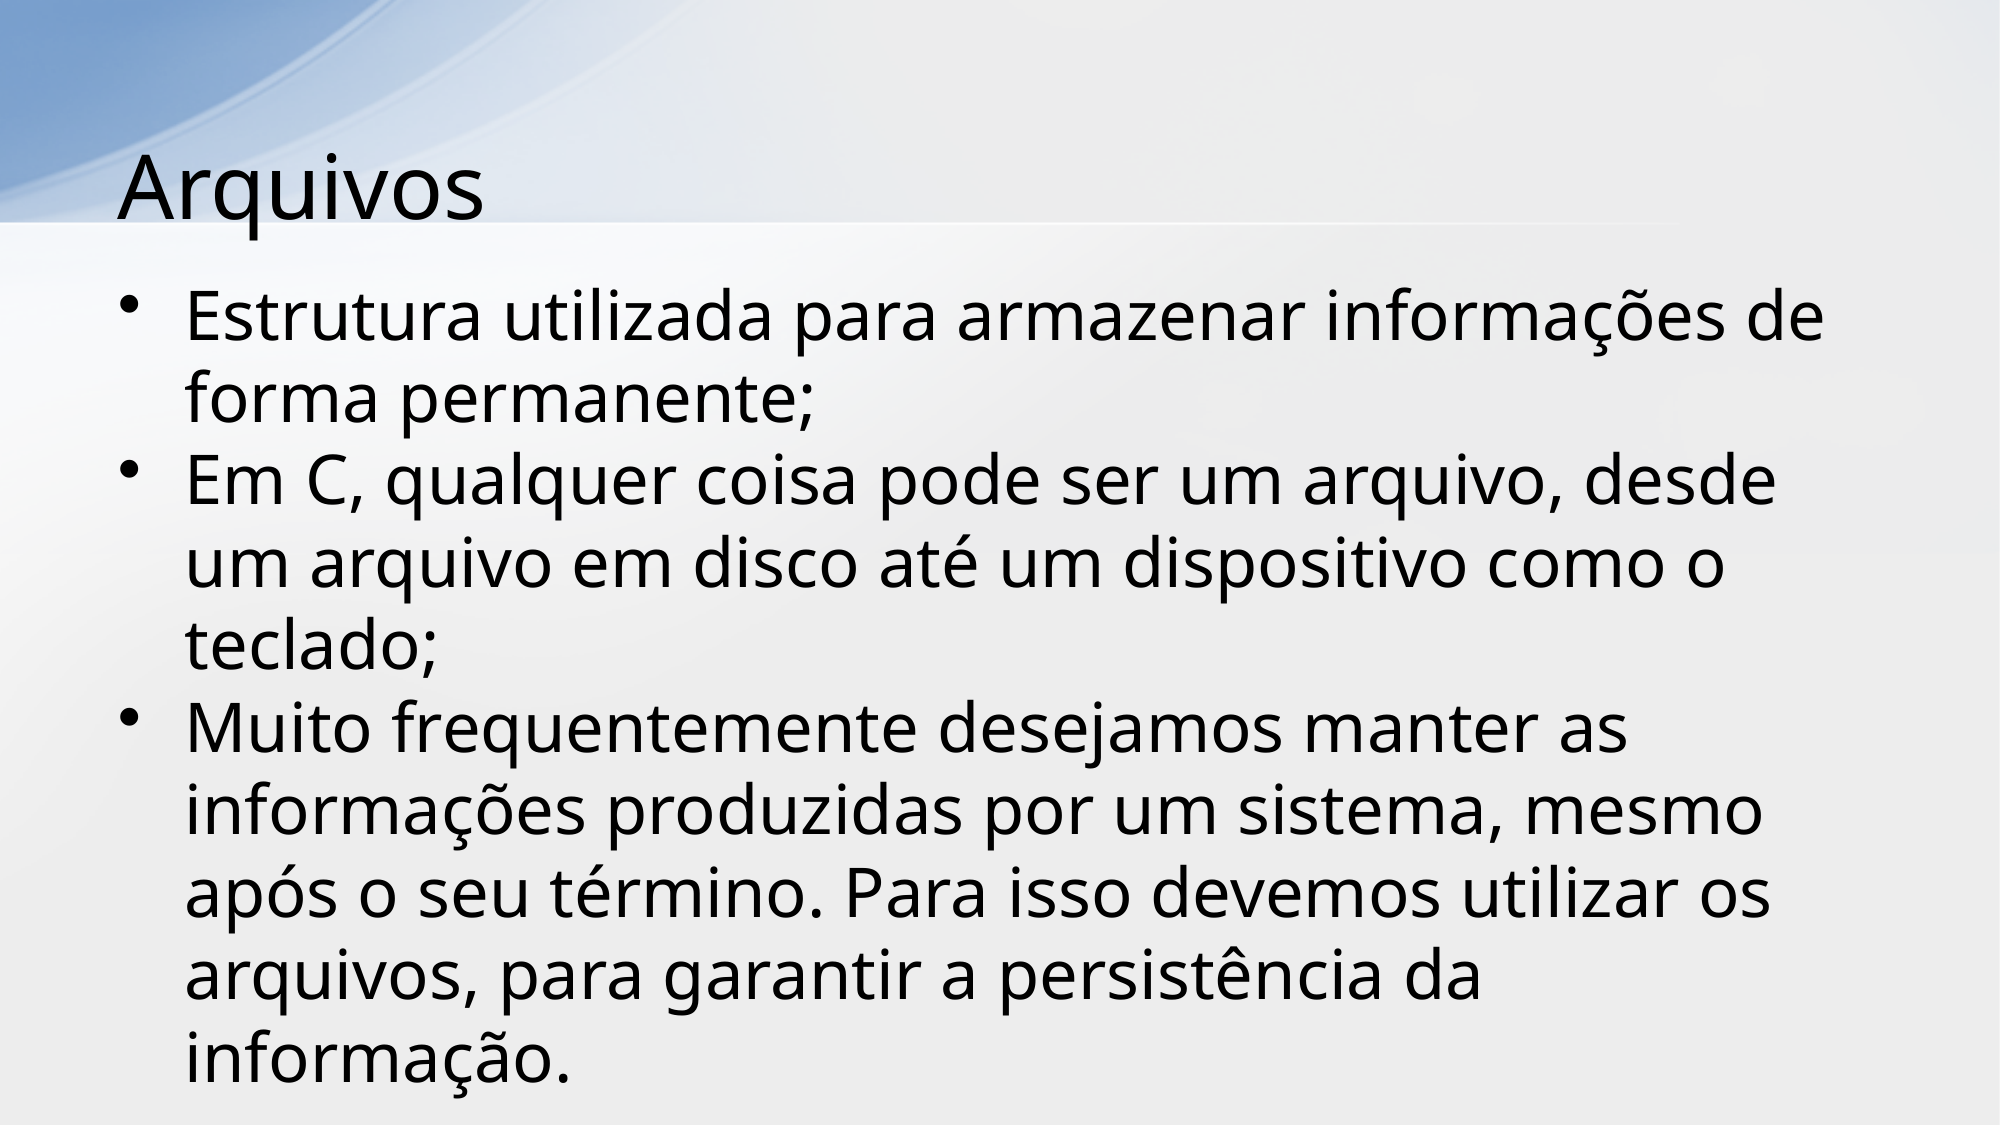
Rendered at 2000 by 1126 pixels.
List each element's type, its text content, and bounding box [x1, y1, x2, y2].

list Estrutura utilizada para armazenar informações de forma permanente; Em C, qualquer coisa pode ser um arquivo, desde um arquivo em disco até um dispositivo como o teclado; Muito frequentemente desejamos manter as informações produzidas por um sistema, mesmo após o seu término. Para isso devemos utilizar os arquivos, para garantir a persistência da informação. [99, 262, 1900, 1006]
title Arquivos [99, 58, 1900, 247]
picture [0, 0, 2000, 1126]
